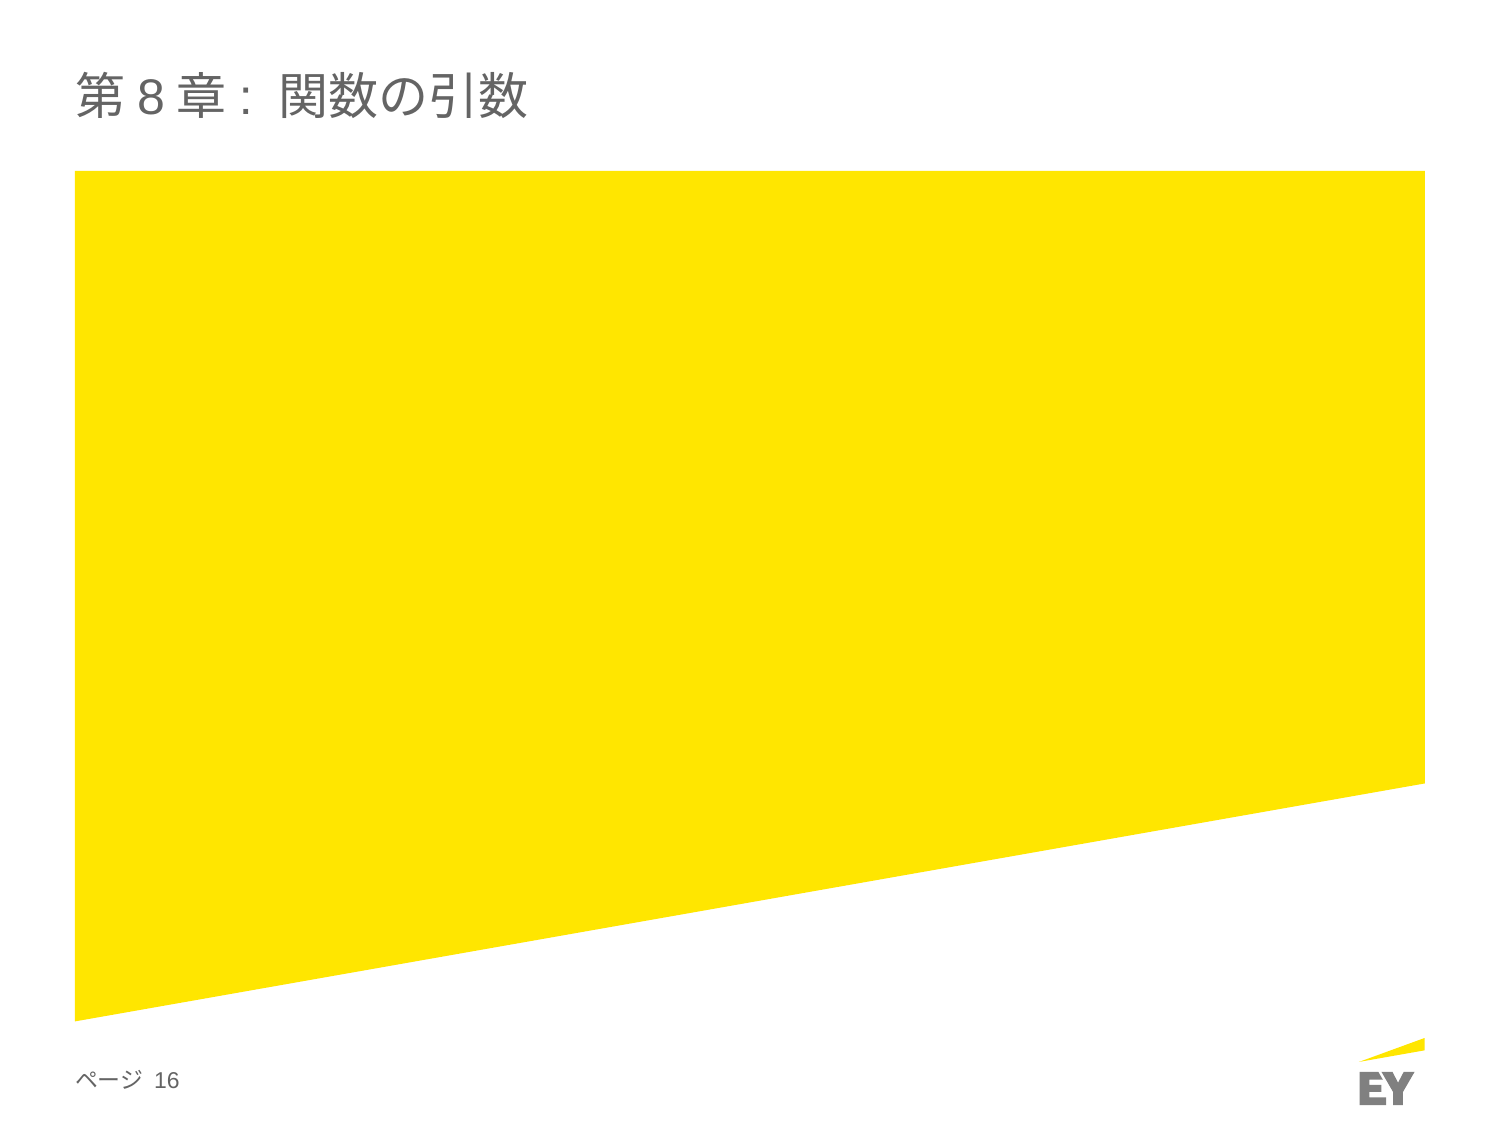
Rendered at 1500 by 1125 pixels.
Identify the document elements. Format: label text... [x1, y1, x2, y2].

title 第8章: 関数の引数 [74, 32, 1426, 166]
